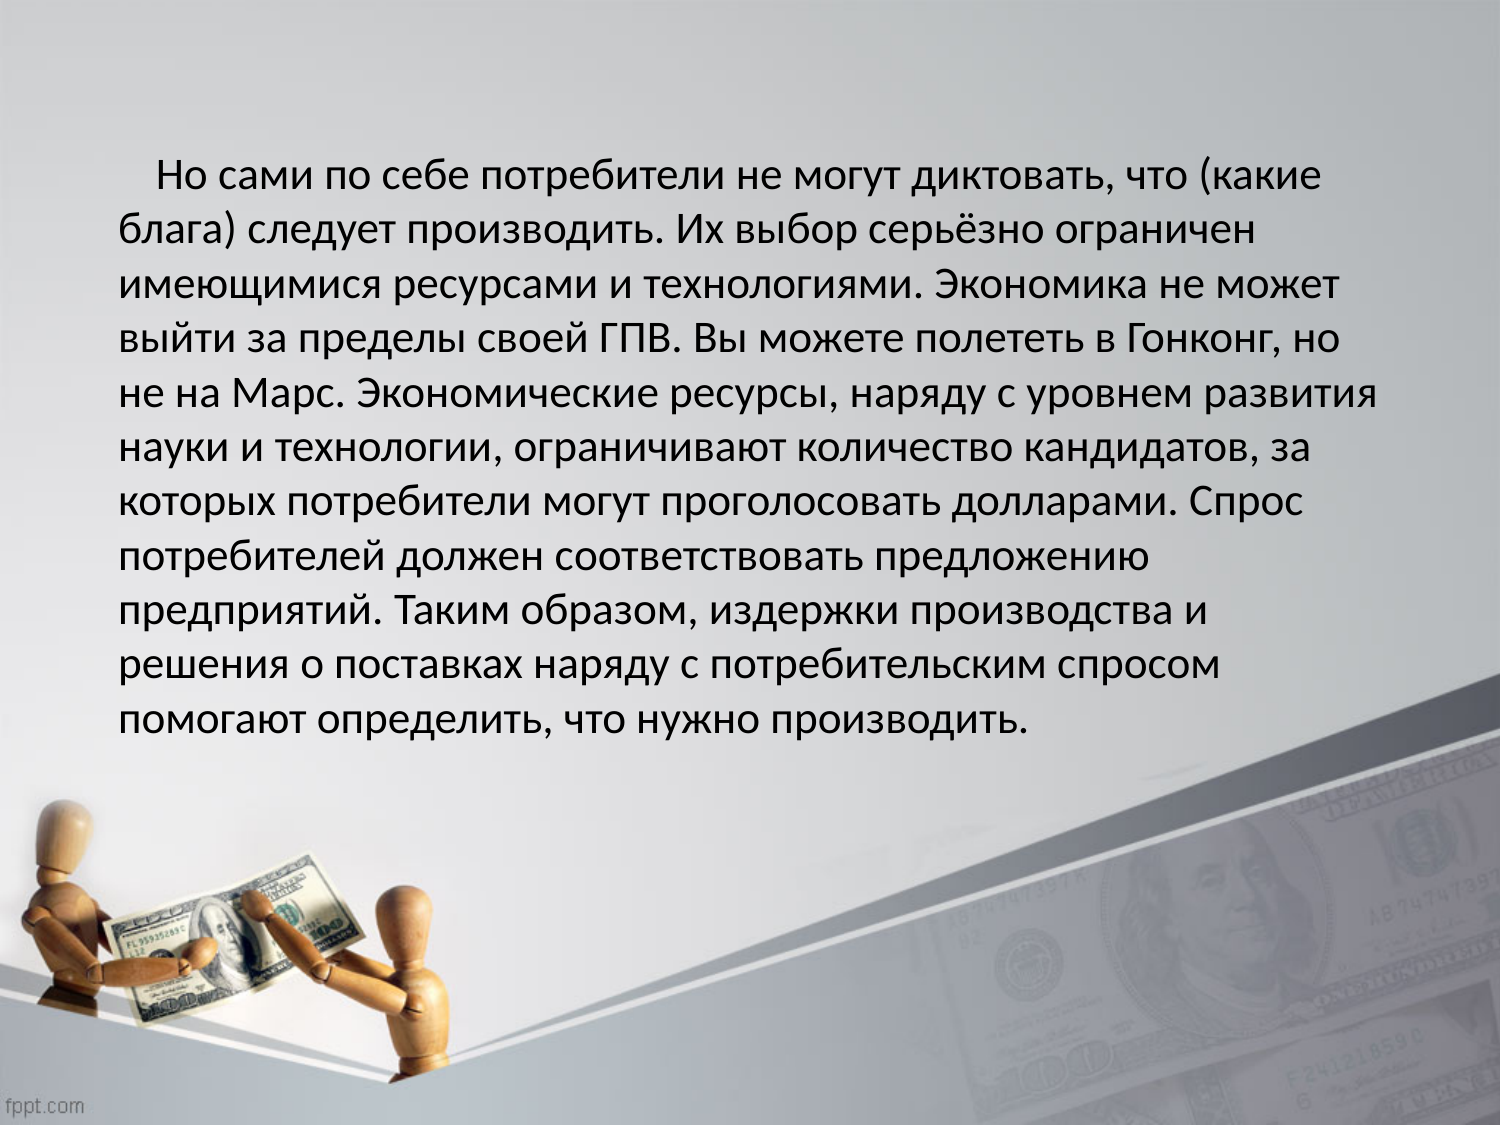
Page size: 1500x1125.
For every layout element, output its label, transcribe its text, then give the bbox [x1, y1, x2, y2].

picture [0, 0, 1500, 1125]
list Но сами по себе потребители не могут диктовать, что (какие блага) следует производить. Их выбор серьёзно ограничен имеющимися ресурсами и технологиями. Экономика не может выйти за пределы своей ГПВ. Вы можете полететь в Гонконг, но не на Марс. Экономические ресурсы, наряду с уровнем развития науки и технологии, ограничивают количество кандидатов, за которых потребители могут проголосовать долларами. Спрос потребителей должен соответствовать предложению предприятий. Таким образом, издержки производства и решения о поставках наряду с потребительским спросом помогают определить, что нужно производить. [48, 136, 1399, 788]
